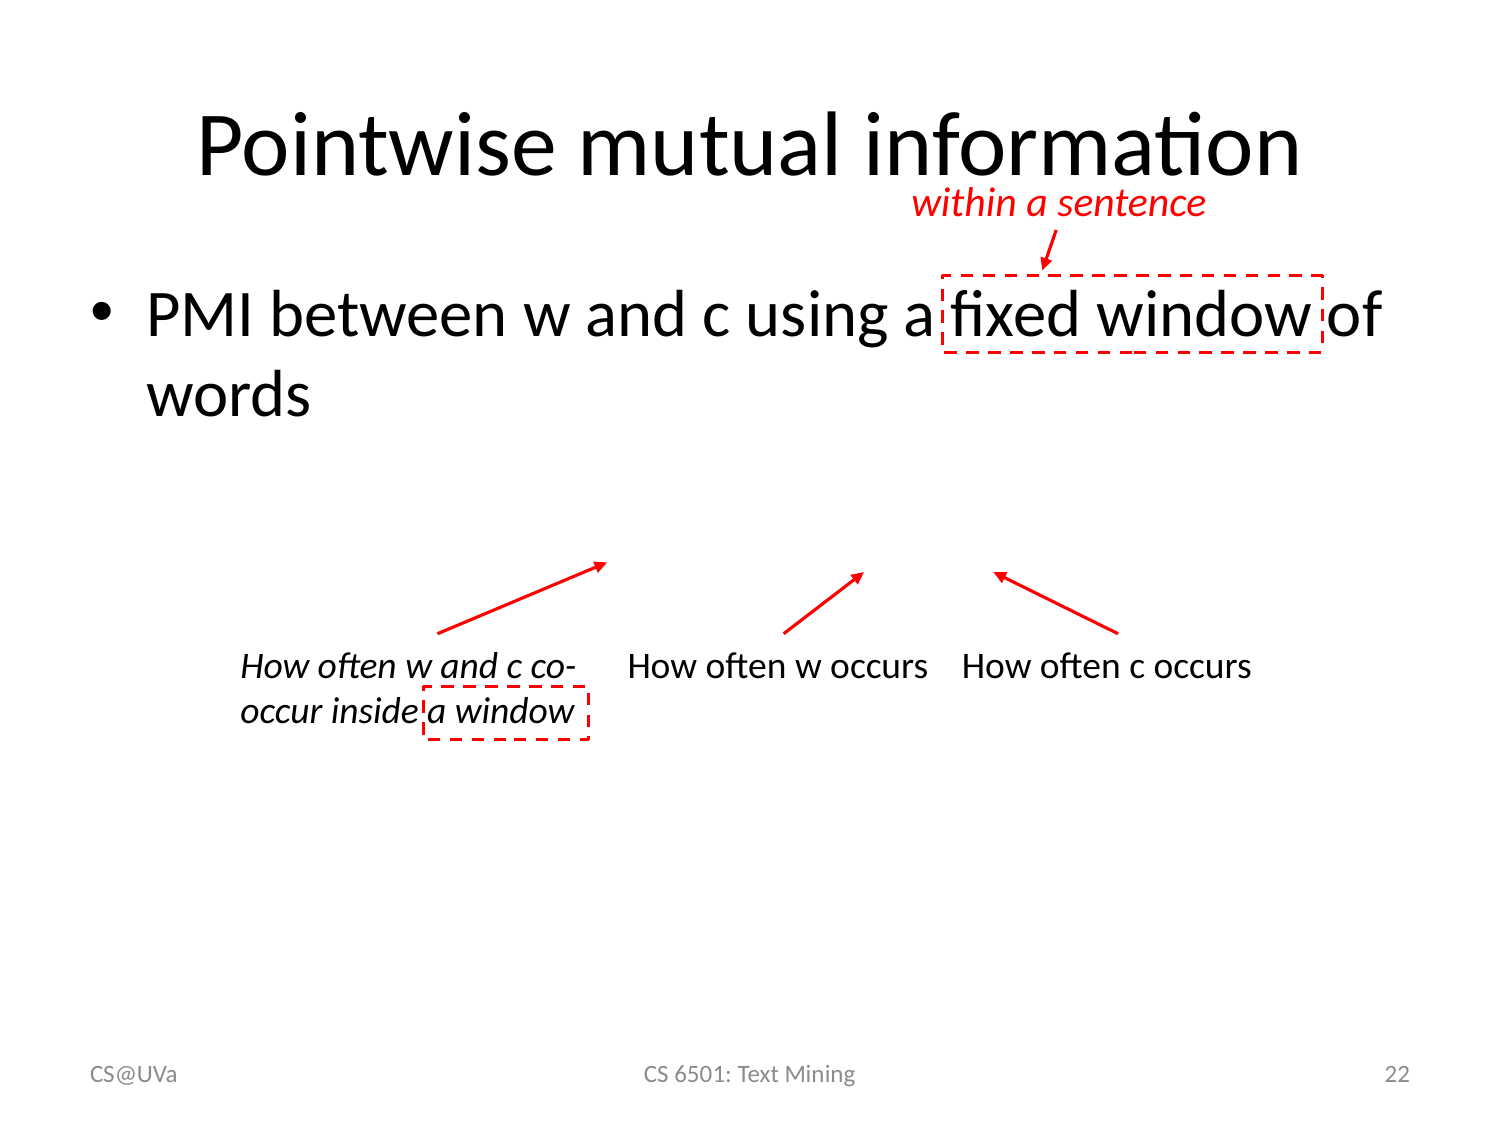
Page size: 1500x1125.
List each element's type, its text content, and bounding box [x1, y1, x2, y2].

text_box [946, 571, 1290, 695]
footer CS 6501: Text Mining [512, 1042, 988, 1103]
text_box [896, 167, 1323, 353]
title Pointwise mutual information [75, 45, 1425, 233]
slide_number 22 [1074, 1042, 1425, 1103]
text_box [612, 571, 945, 695]
slide_number CS@UVa [75, 1042, 425, 1103]
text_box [225, 562, 650, 740]
